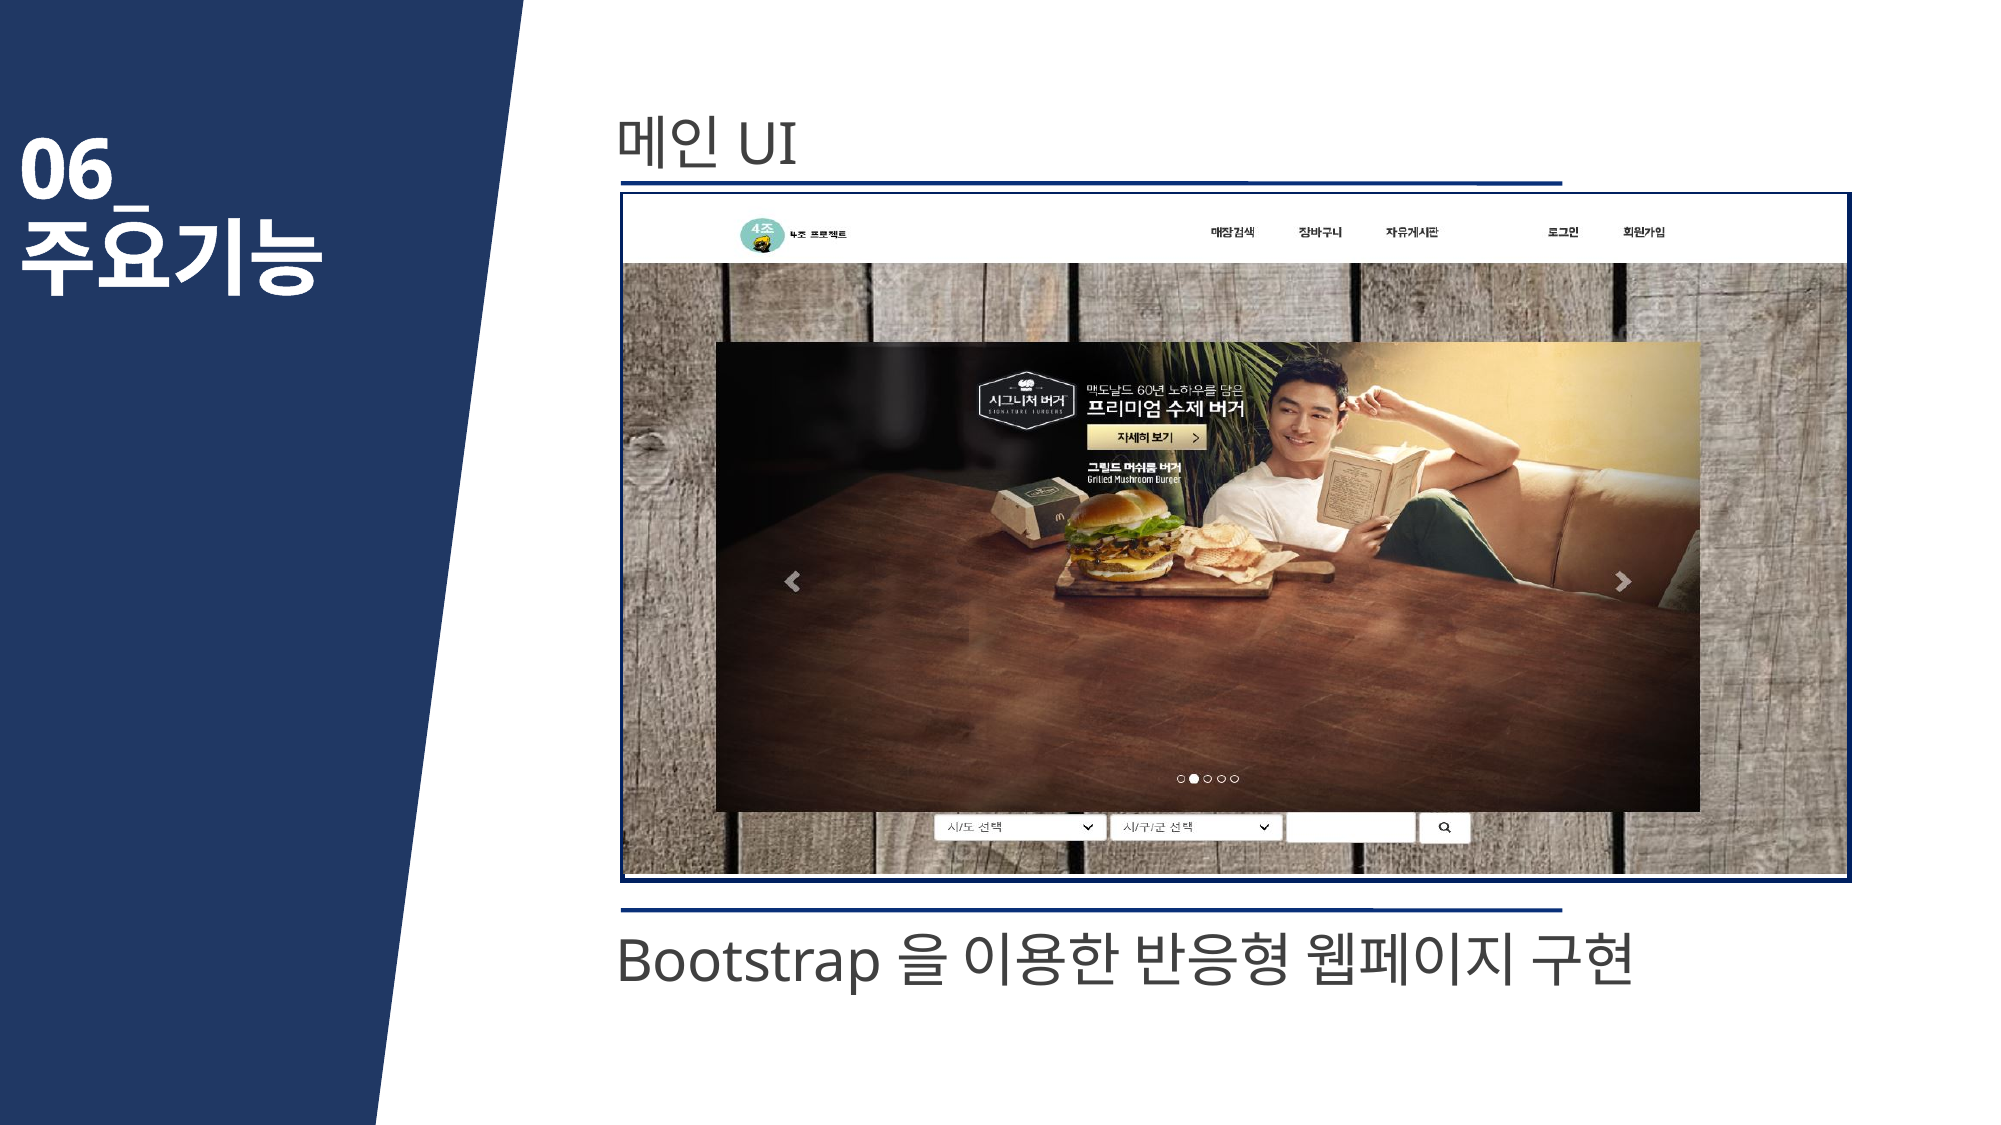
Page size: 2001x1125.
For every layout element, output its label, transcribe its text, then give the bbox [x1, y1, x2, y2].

text_box 메인UI [600, 106, 1333, 195]
text_box [0, 0, 525, 1125]
picture [623, 194, 1847, 874]
text_box [621, 193, 1851, 881]
text_box Bootstrap을 이용한 반응형 웹페이지 구현 [600, 924, 1878, 1060]
text_box 06_ 주요기능 [4, 89, 482, 343]
